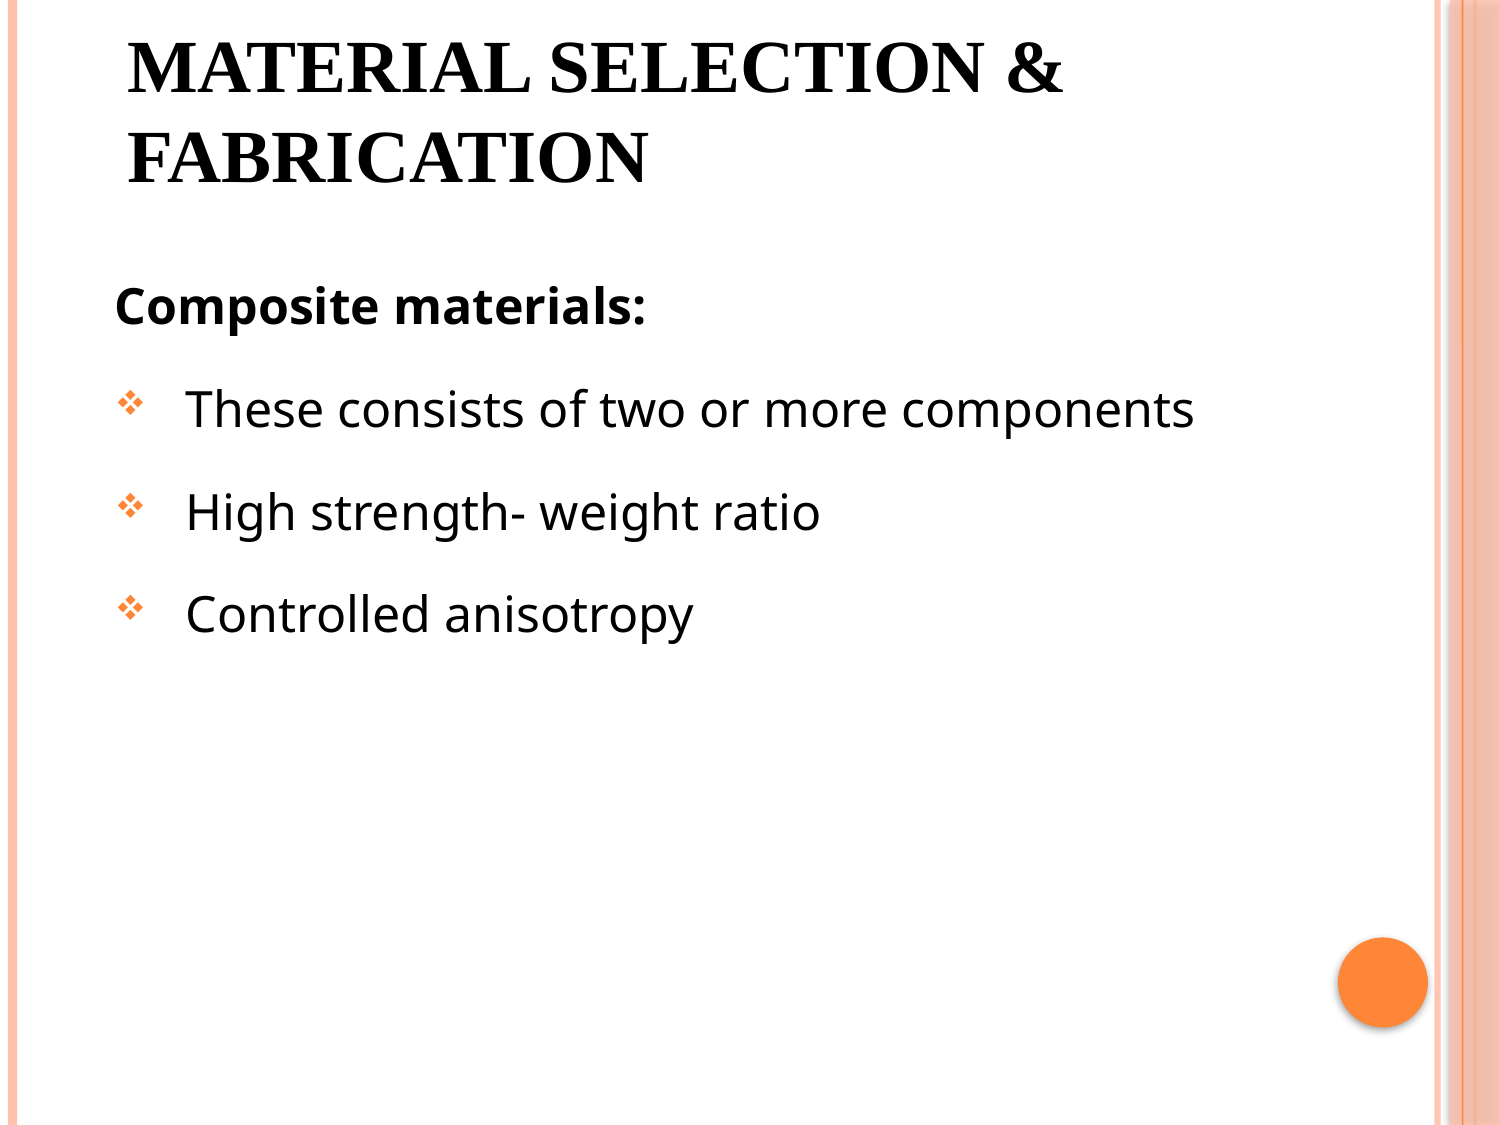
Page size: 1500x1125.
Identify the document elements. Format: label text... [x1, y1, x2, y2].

list Composite materials: These consists of two or more components High strength- weight ratio Controlled anisotropy [99, 237, 1325, 925]
title Material selection & fabrication [112, 62, 1400, 205]
